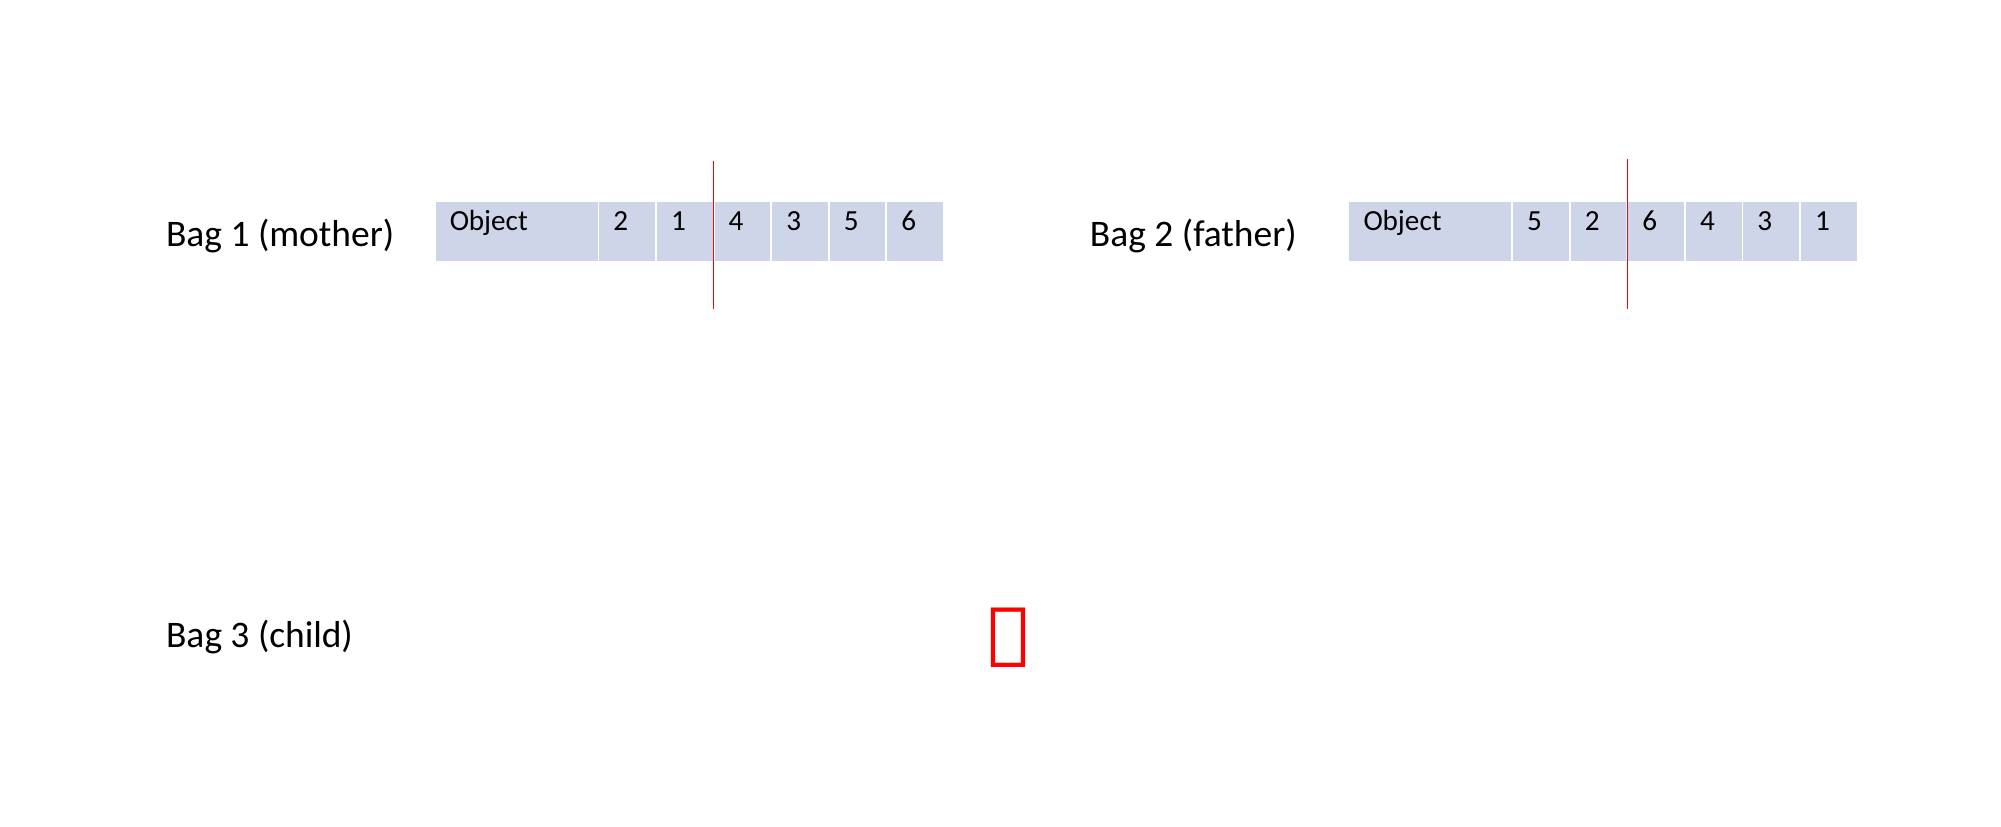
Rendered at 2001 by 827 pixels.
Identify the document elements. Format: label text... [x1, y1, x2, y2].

text_box Bag 1 (mother) [151, 201, 410, 262]
table_header 4 [1686, 202, 1742, 261]
text_box Bag 2 (father) [1075, 201, 1312, 262]
table_header 2 [1571, 202, 1626, 261]
table_header 1 [1801, 202, 1857, 261]
table_header 1 [657, 202, 713, 261]
table_header 3 [772, 202, 828, 261]
table_header 5 [1513, 202, 1569, 261]
table_header 2 [599, 202, 655, 261]
table_header 3 [1743, 202, 1799, 261]
table_header 4 [715, 202, 770, 261]
text_box Bag 3 (child) [151, 602, 368, 663]
table_header Object [436, 202, 598, 261]
table_header 6 [1628, 202, 1684, 261]
table_header 5 [830, 202, 885, 261]
table_header 6 [887, 202, 943, 261]
text_box  [969, 576, 1049, 692]
table_header Object [1349, 202, 1511, 261]
